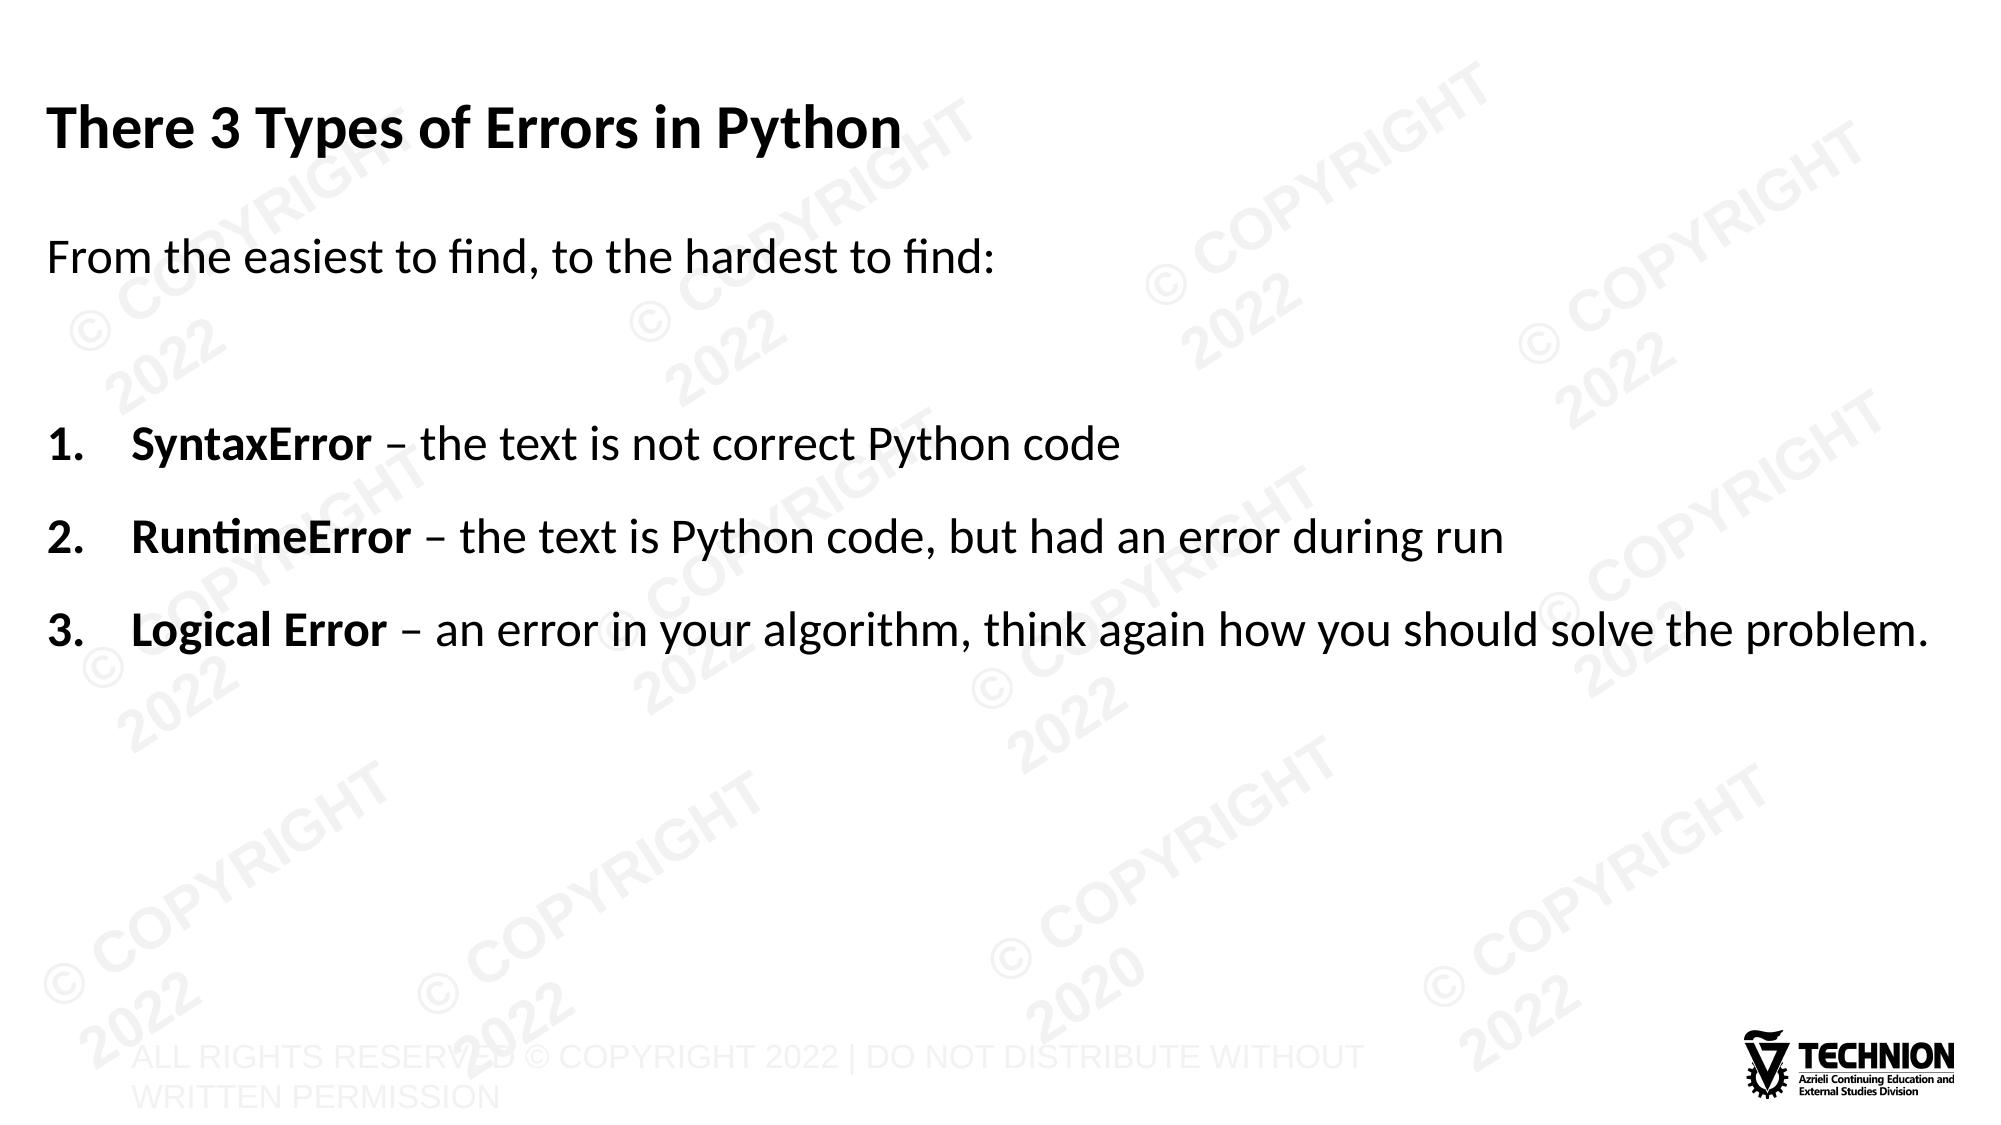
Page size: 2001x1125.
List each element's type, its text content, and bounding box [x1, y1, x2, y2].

list From the easiest to find, to the hardest to find: SyntaxError – the text is not correct Python code RuntimeError – the text is Python code, but had an error during run Logical Error – an error in your algorithm, think again how you should solve the problem. [31, 216, 1969, 1125]
title There 3 Types of Errors in Python [31, 45, 2000, 212]
